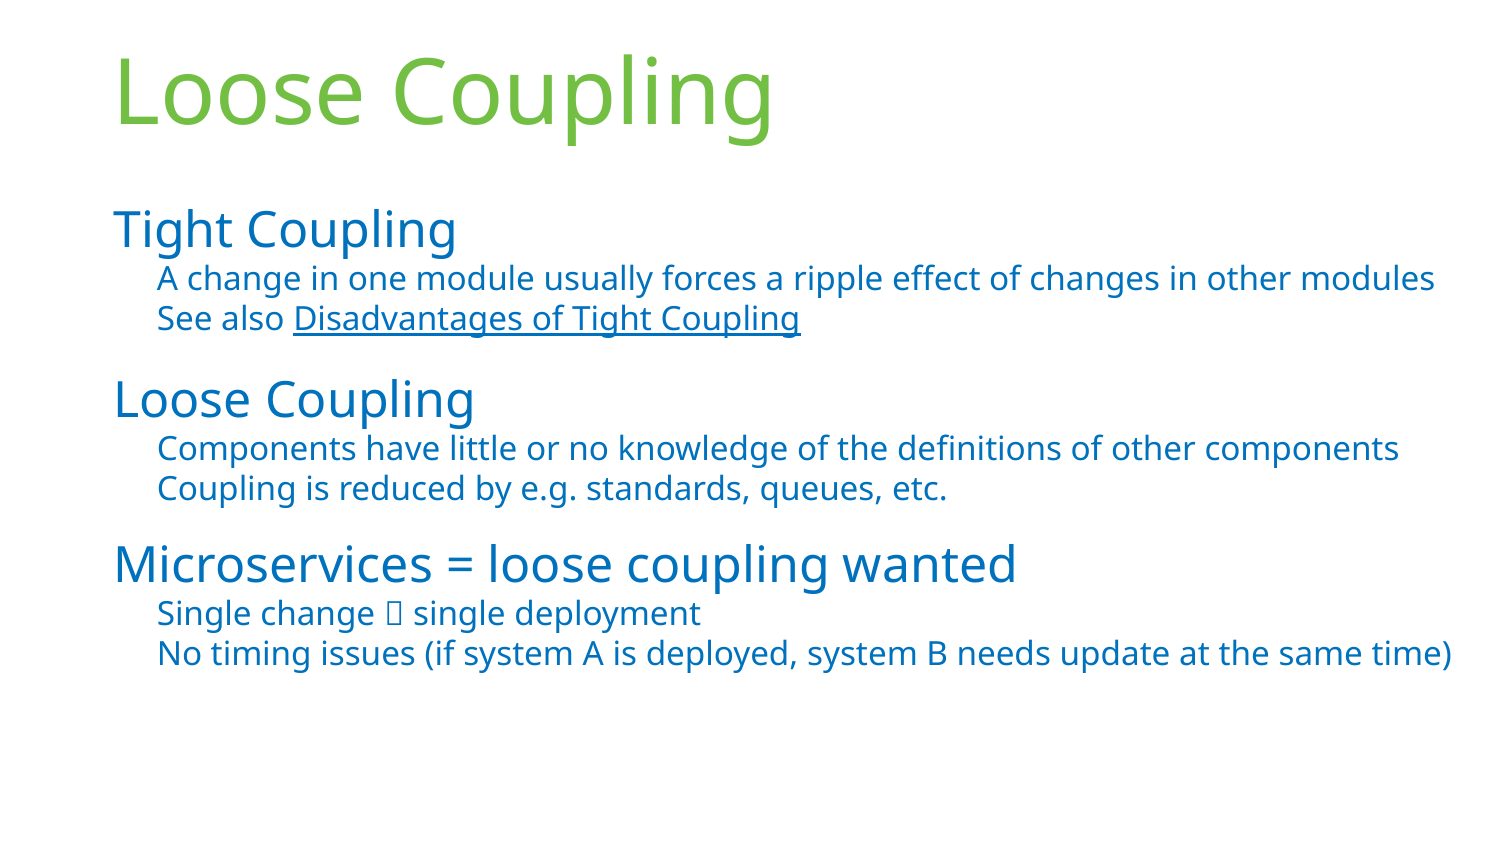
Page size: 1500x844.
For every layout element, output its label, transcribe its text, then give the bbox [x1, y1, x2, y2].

title Loose Coupling [112, 32, 1459, 144]
list Tight Coupling A change in one module usually forces a ripple effect of changes in other modules See also Disadvantages of Tight Coupling Loose Coupling Components have little or no knowledge of the definitions of other components Coupling is reduced by e.g. standards, queues, etc. Microservices = loose coupling wanted Single change  single deployment No timing issues (if system A is deployed, system B needs update at the same time) [112, 197, 1459, 844]
